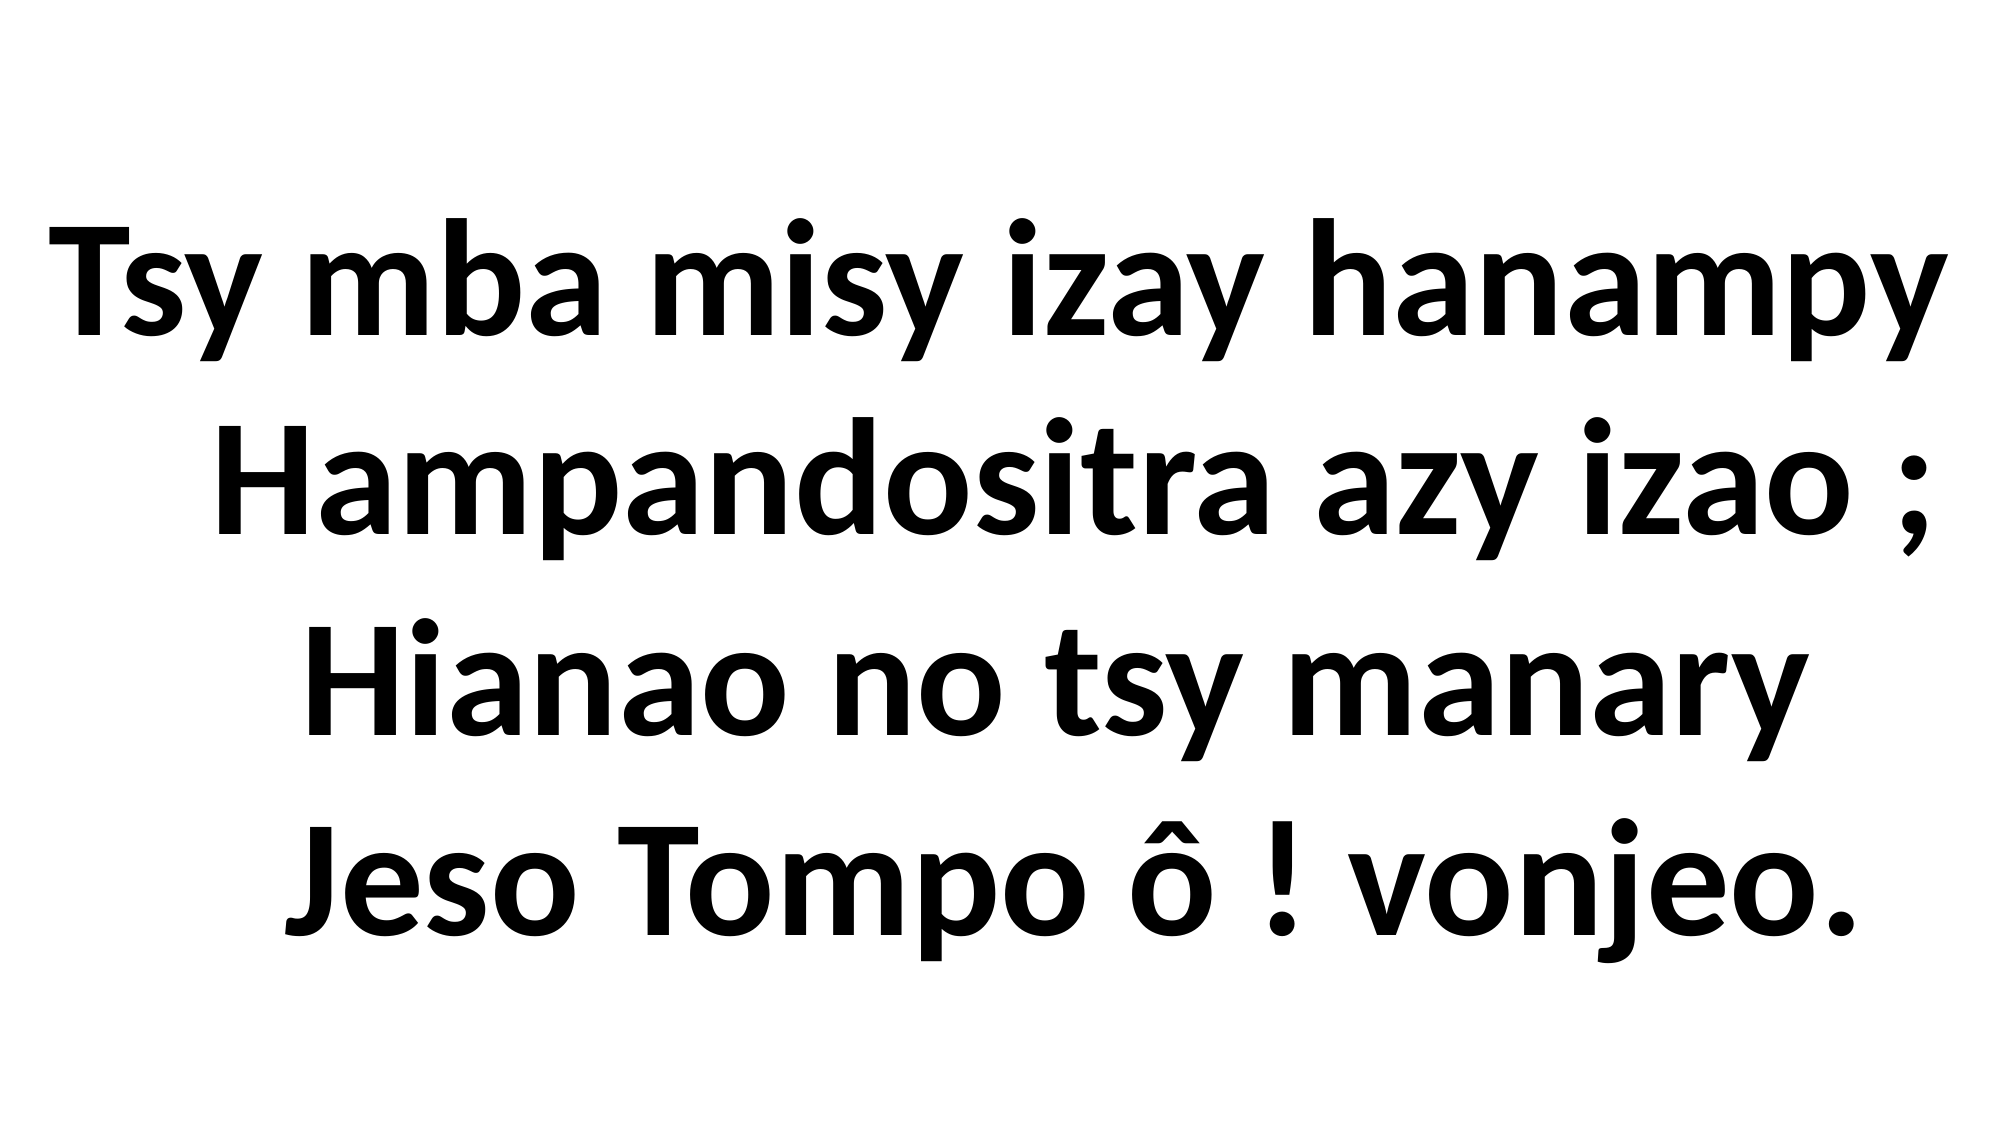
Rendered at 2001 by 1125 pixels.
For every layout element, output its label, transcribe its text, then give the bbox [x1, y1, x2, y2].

title Tsy mba misy izay hanampy Hampandositra azy izao ; Hianao no tsy manary Jeso Tompo ô ! vonjeo. [0, 58, 2000, 1079]
